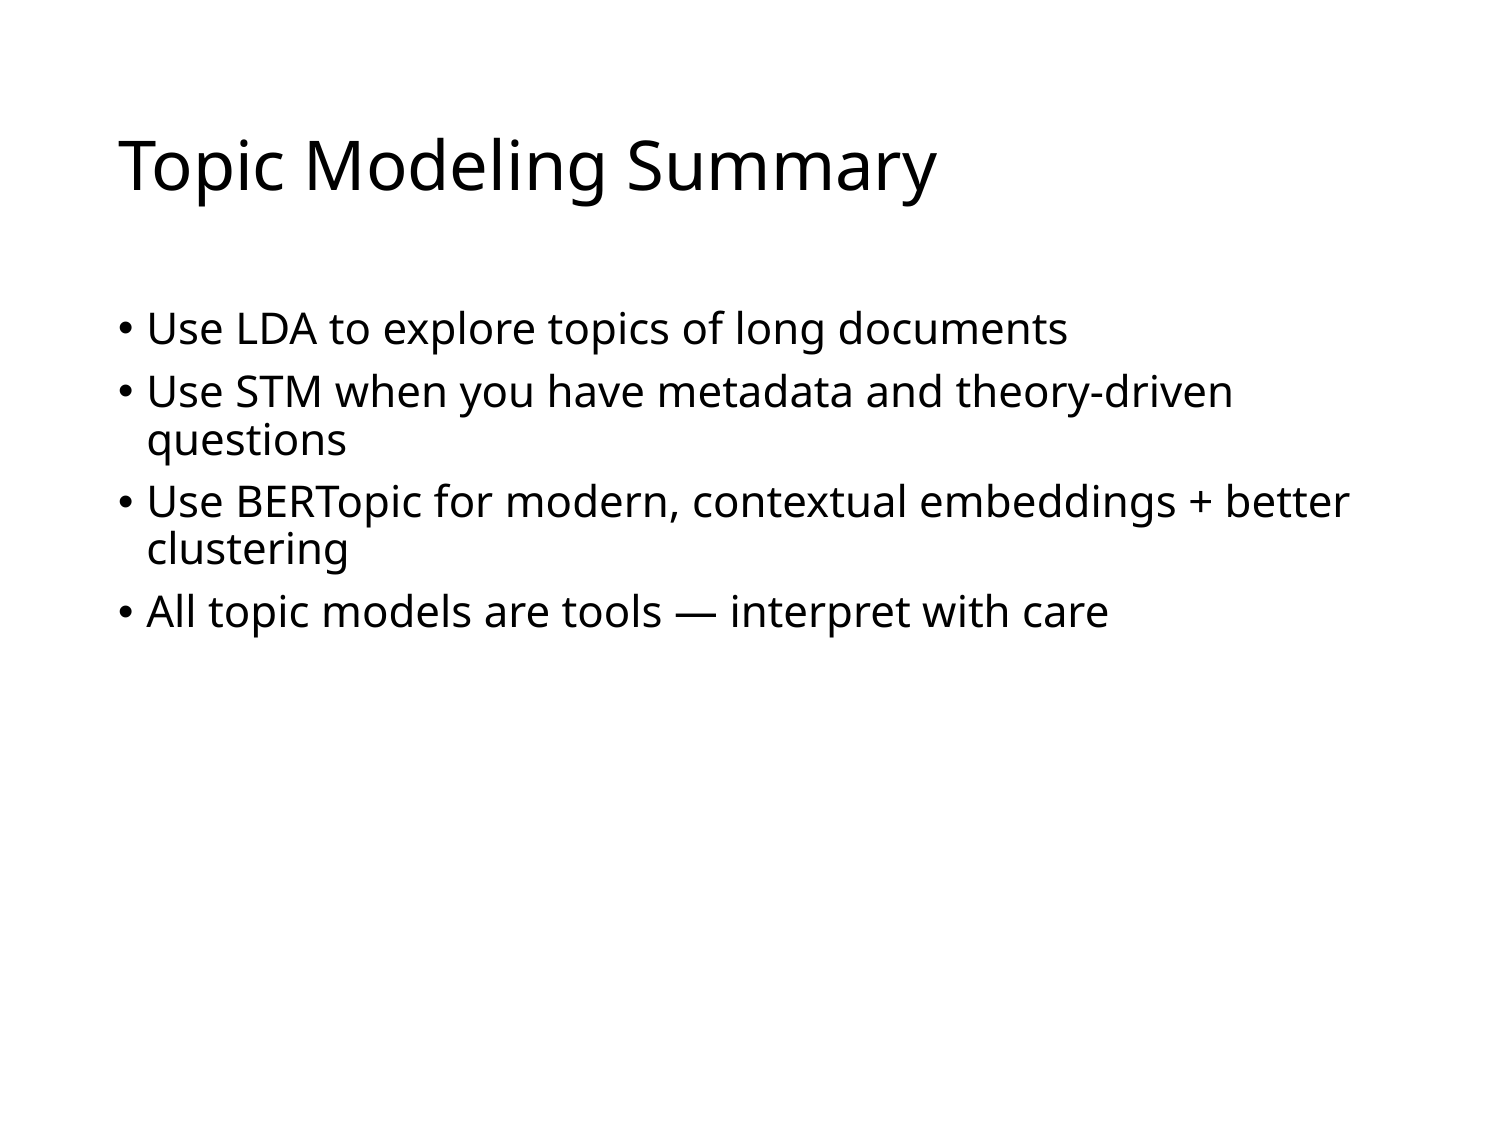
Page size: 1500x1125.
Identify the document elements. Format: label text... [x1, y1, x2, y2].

list Use LDA to explore topics of long documents Use STM when you have metadata and theory-driven questions Use BERTopic for modern, contextual embeddings + better clustering All topic models are tools — interpret with care [103, 299, 1397, 1014]
title Topic Modeling Summary [103, 59, 1397, 278]
